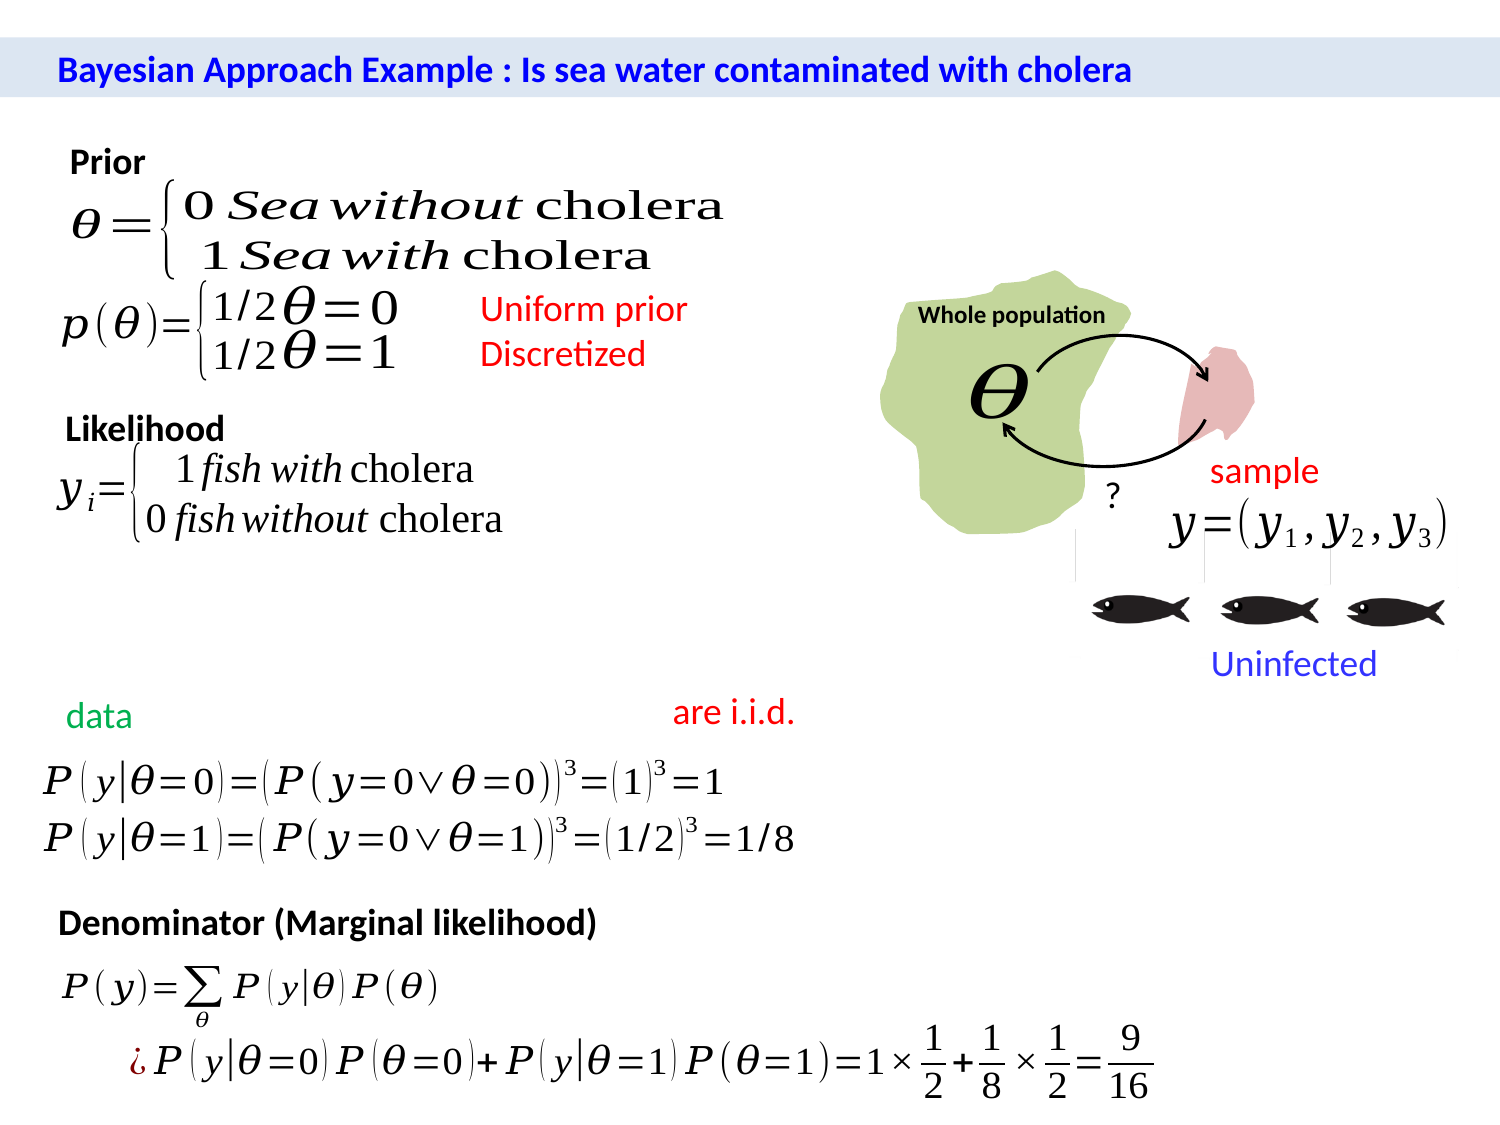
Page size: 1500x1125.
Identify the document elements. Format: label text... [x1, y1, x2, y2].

text_box Prior [55, 129, 405, 190]
text_box Uninfected [1196, 668, 1422, 691]
text_box [1002, 402, 1206, 467]
text_box sample [1195, 438, 1351, 499]
text_box [1178, 344, 1257, 449]
text_box [878, 305, 1090, 537]
text_box Likelihood [50, 396, 400, 457]
text_box Denominator (Marginal likelihood) [43, 890, 614, 950]
picture [1068, 528, 1460, 663]
text_box [1036, 335, 1209, 400]
text_box [987, 268, 1099, 291]
text_box ? [1089, 464, 1146, 524]
text_box Bayesian Approach Example : Is sea water contaminated with cholera [0, 37, 1500, 98]
text_box Whole population [903, 291, 1134, 337]
